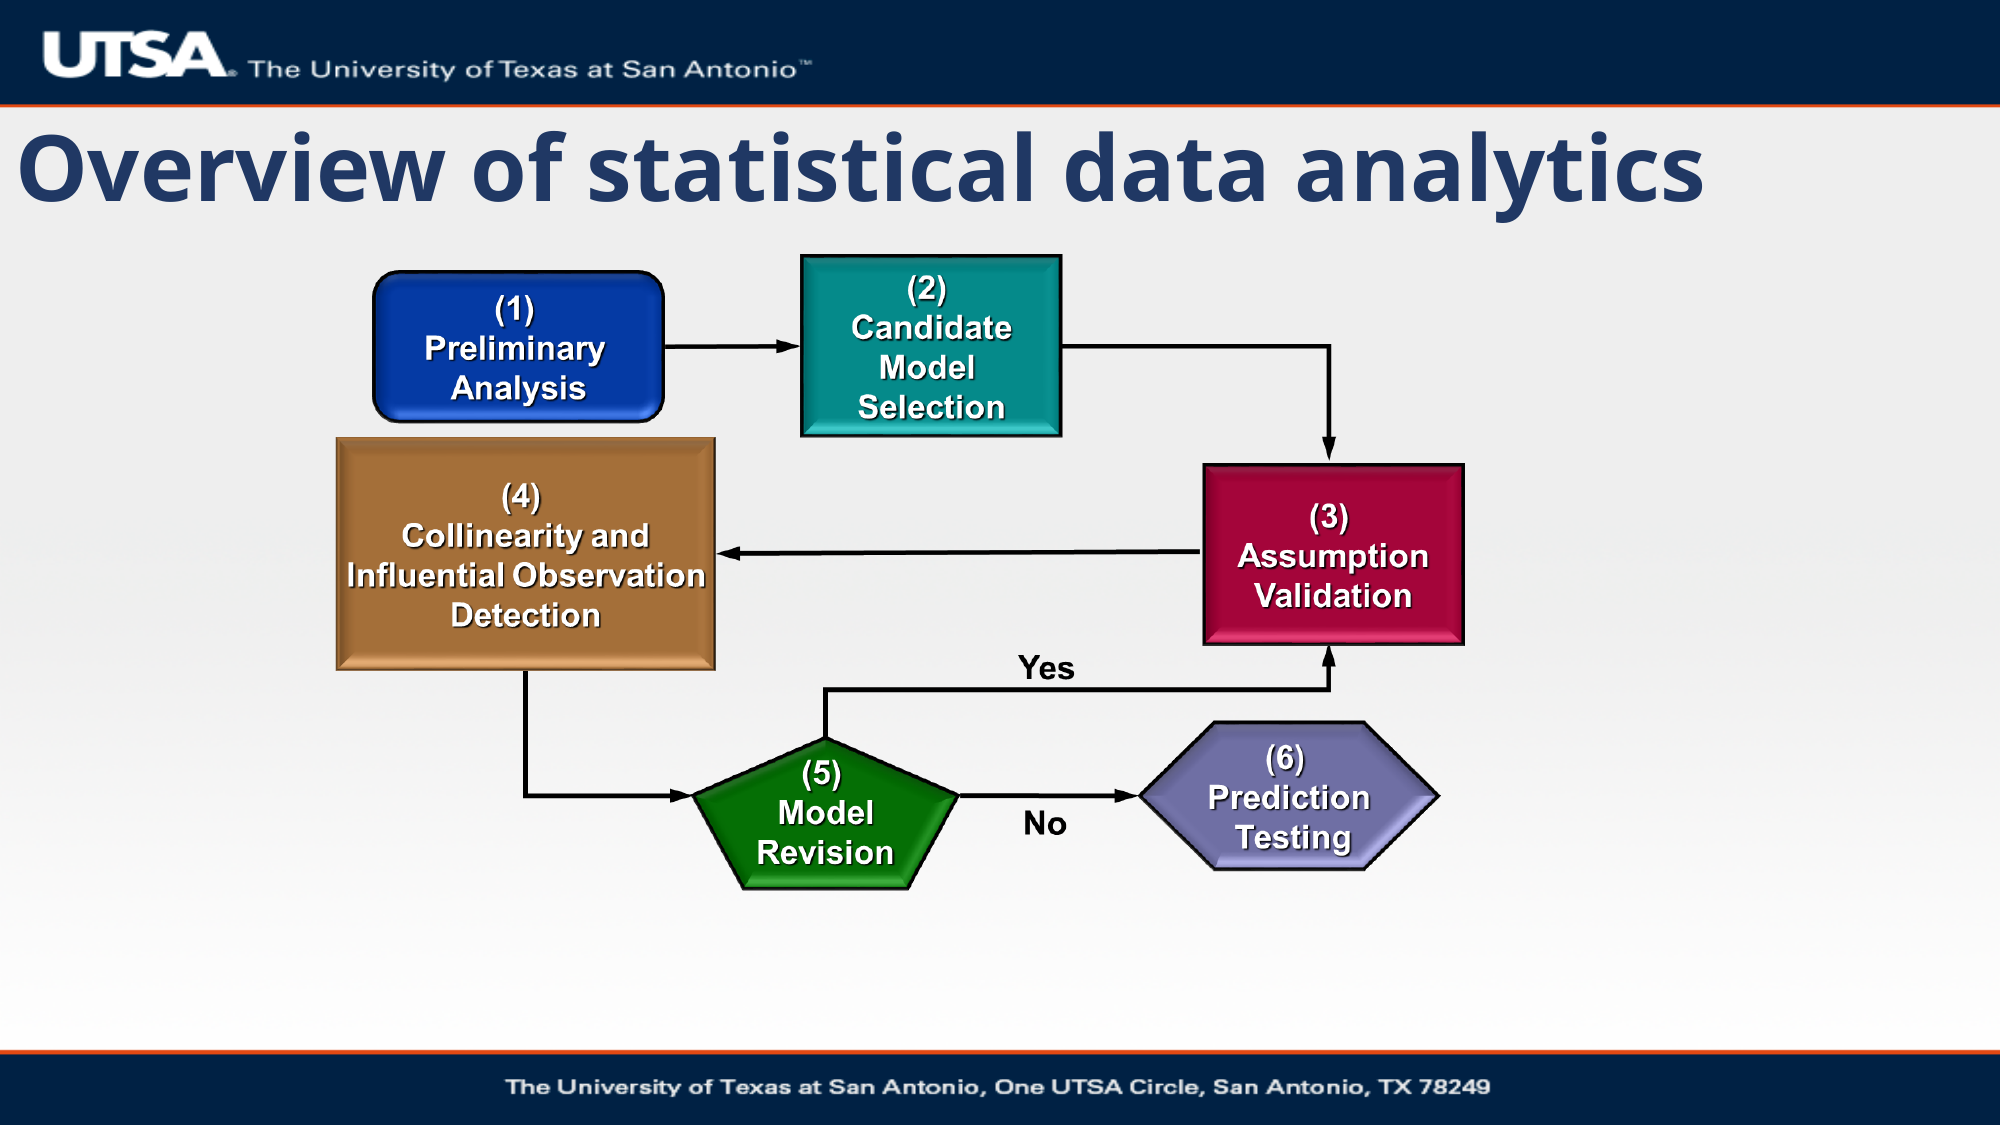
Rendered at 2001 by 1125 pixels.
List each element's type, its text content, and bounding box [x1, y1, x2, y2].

title Overview of statistical data analytics [0, 109, 2000, 234]
picture [0, 234, 2000, 1125]
picture [0, 0, 2000, 109]
